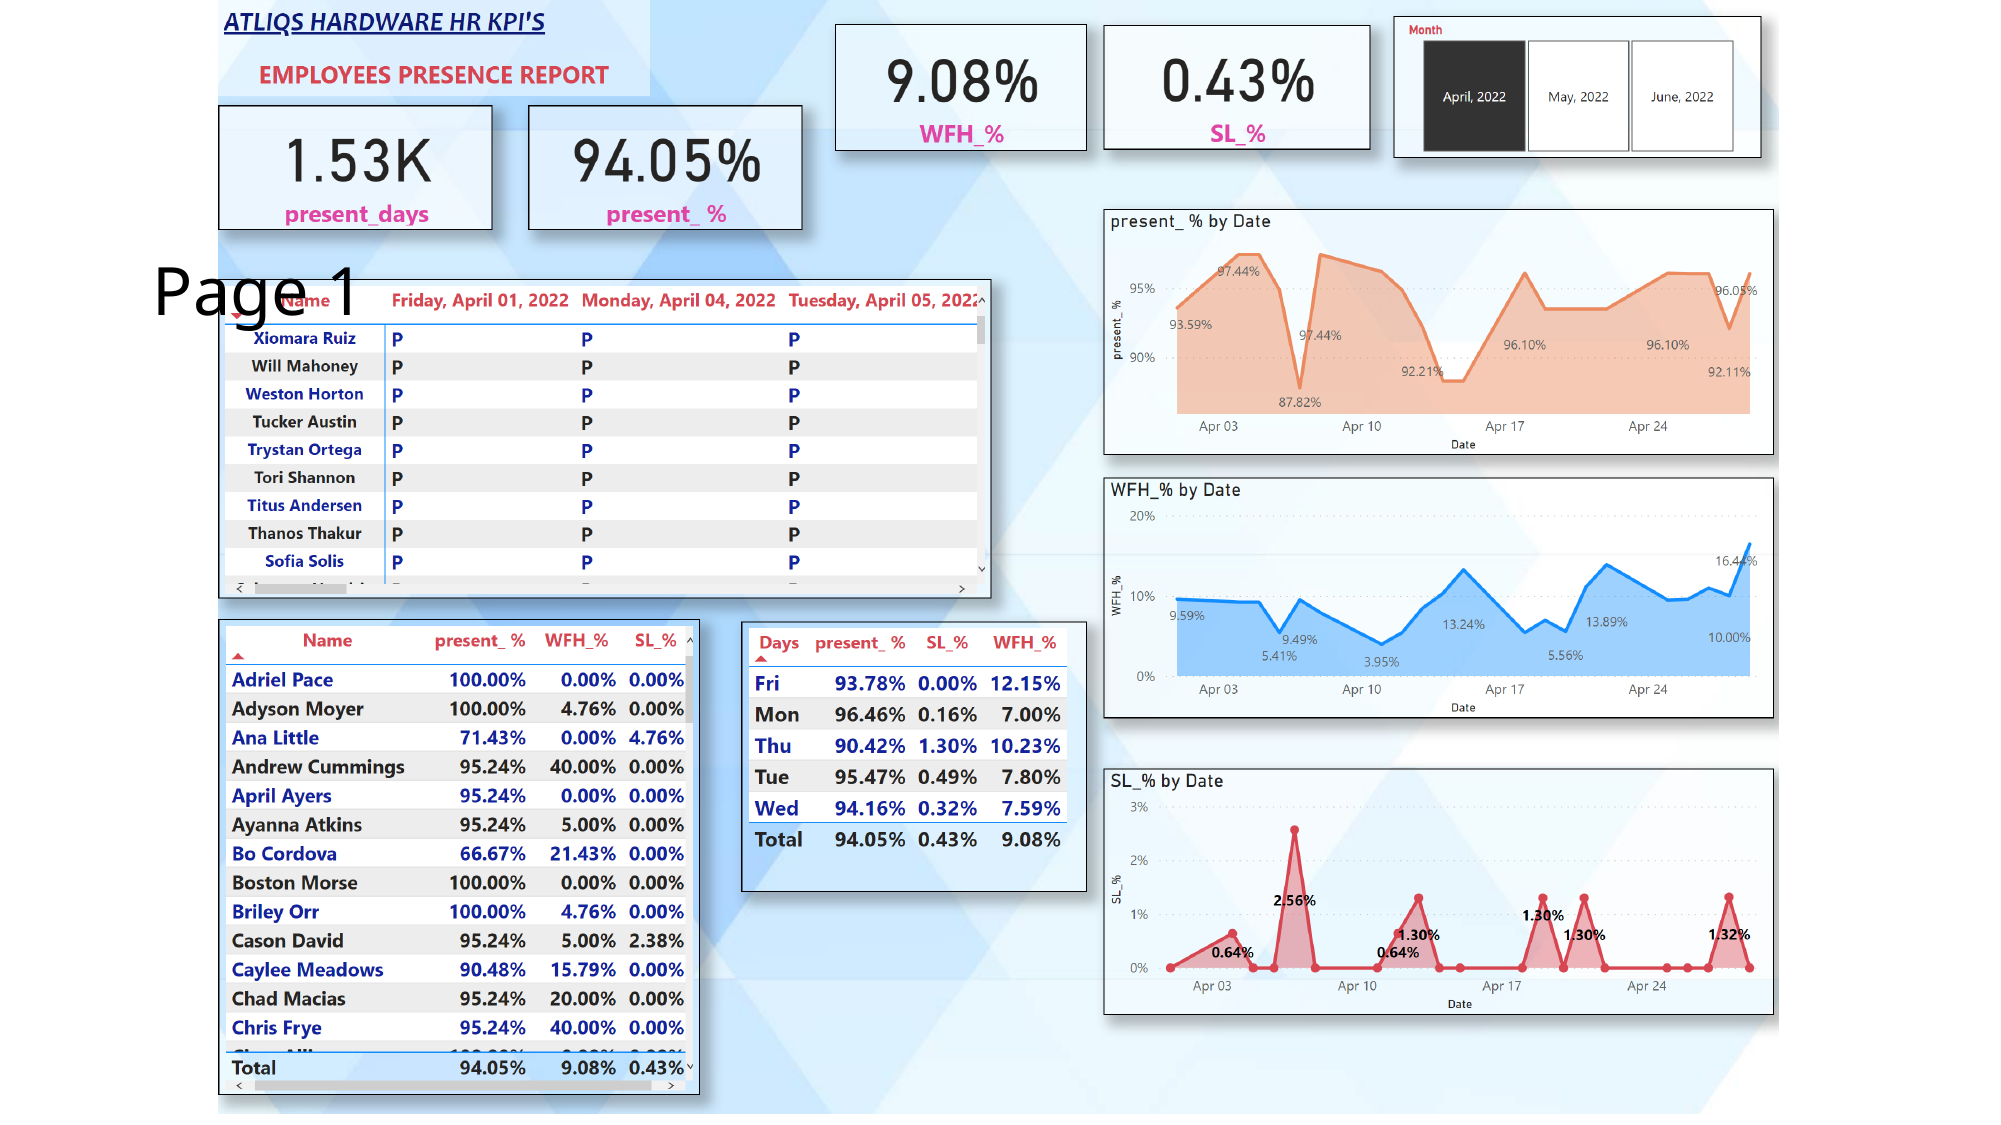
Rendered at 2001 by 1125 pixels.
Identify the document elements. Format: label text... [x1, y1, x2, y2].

picture [218, 0, 1779, 1125]
title Page 1 [137, 75, 218, 338]
